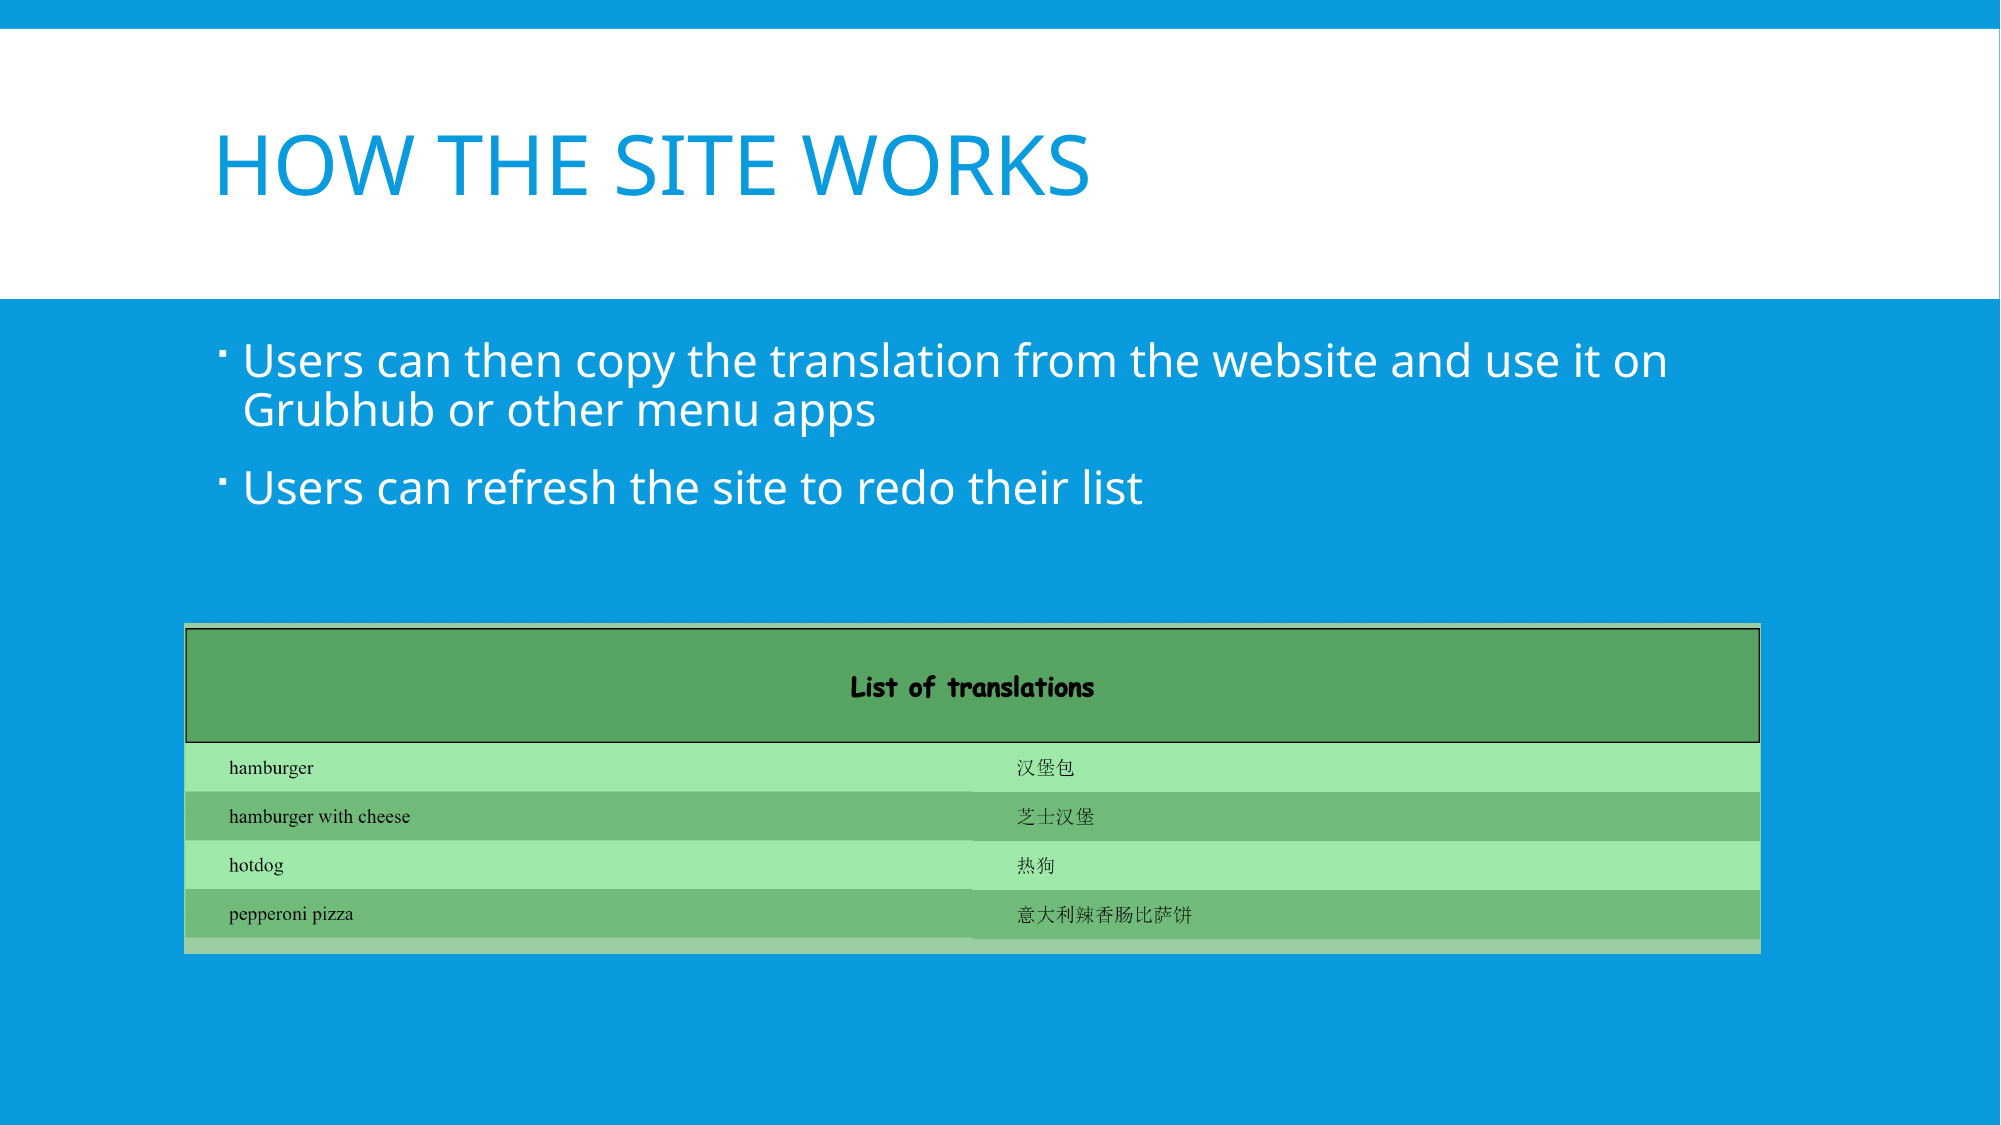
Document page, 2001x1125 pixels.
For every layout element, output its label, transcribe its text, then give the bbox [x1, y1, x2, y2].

picture [185, 624, 1760, 953]
list Users can then copy the translation from the website and use it on Grubhub or other menu apps Users can refresh the site to redo their list [197, 329, 1803, 1020]
title How the site works [197, 46, 1803, 295]
